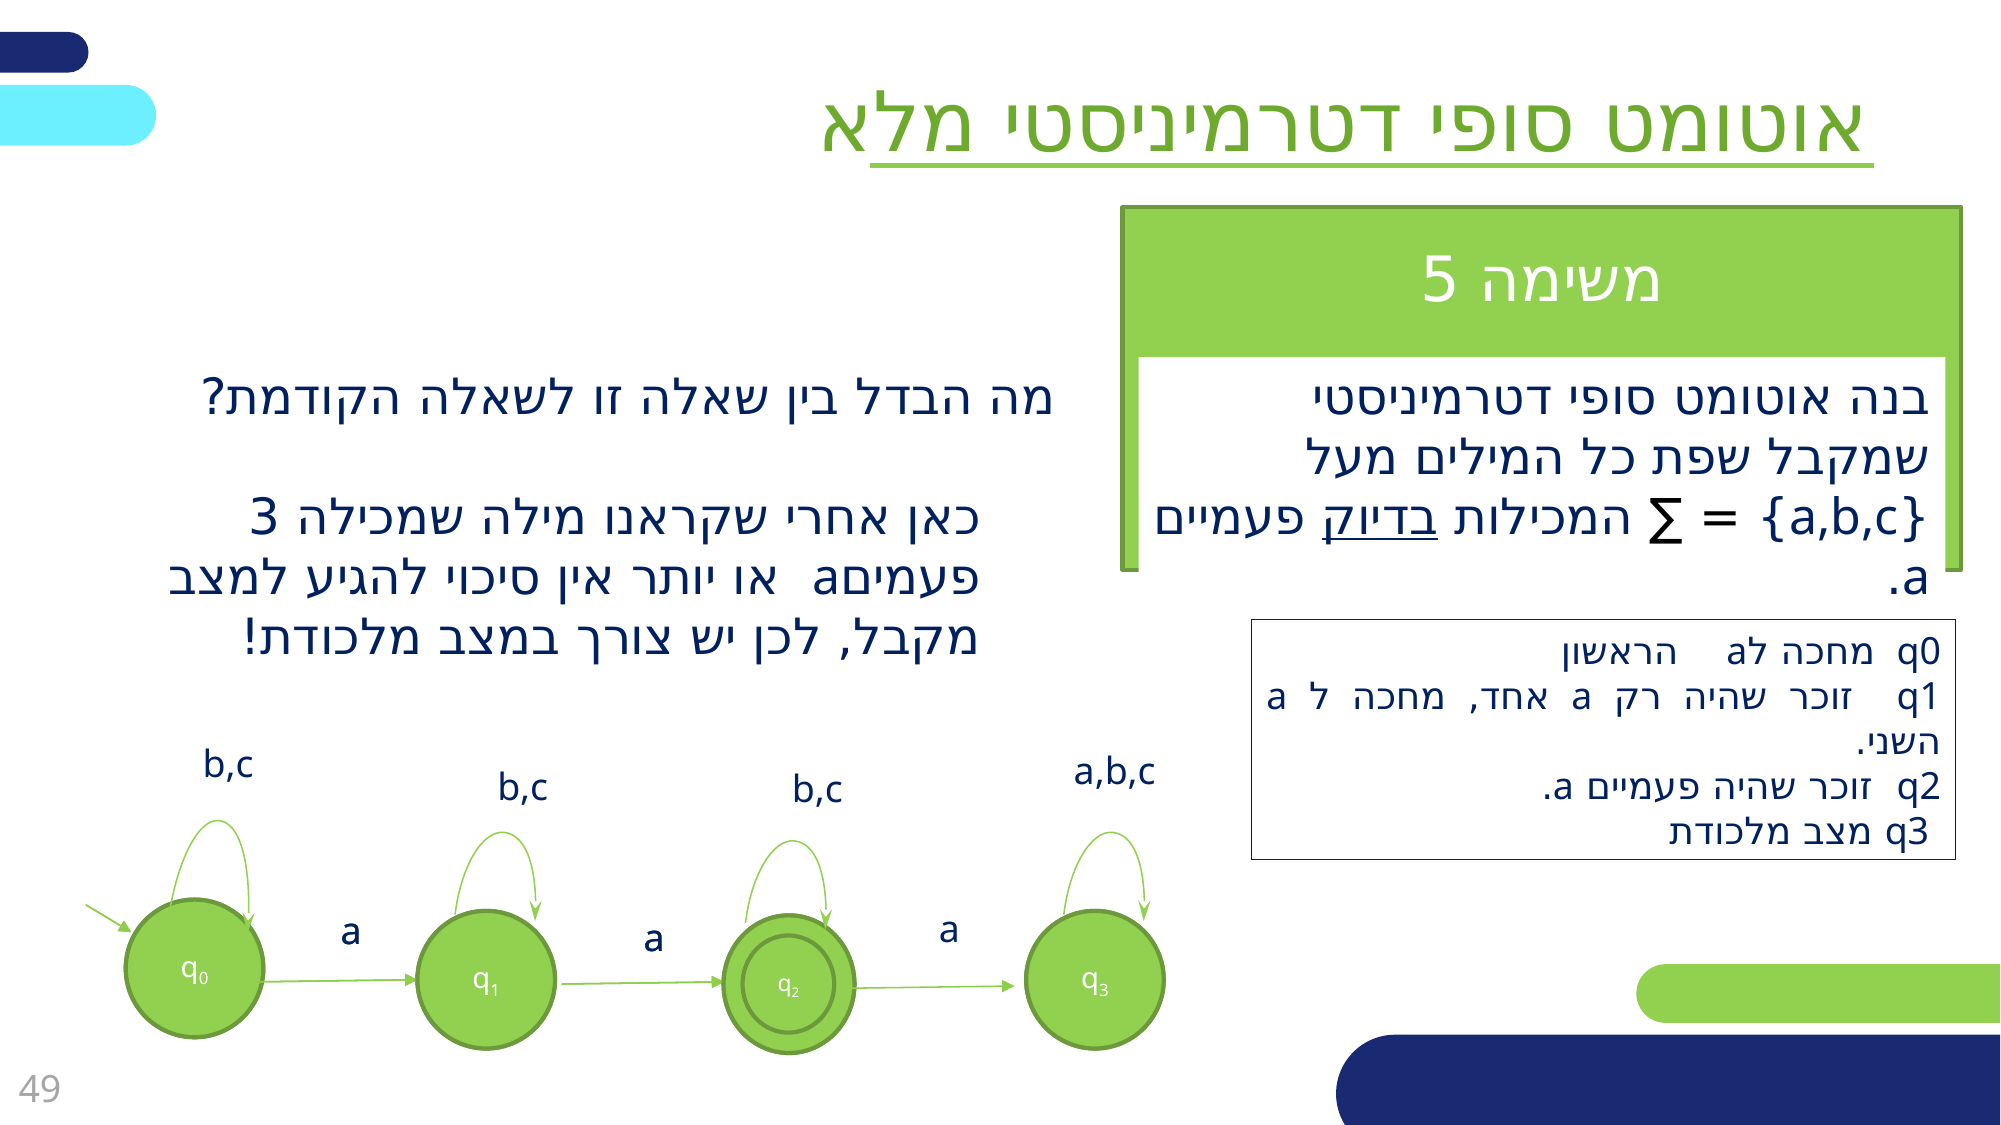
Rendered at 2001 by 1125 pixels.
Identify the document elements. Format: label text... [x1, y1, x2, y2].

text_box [85, 732, 1171, 1054]
text_box אוטומט סופי דטרמיניסטי מלא [659, 60, 1884, 176]
text_box בנה אוטומט סופי דטרמיניסטי שמקבל שפת כל המילים מעל {a,b,c} = ∑ המכילות בדיוק פעמיים a. [1138, 357, 1946, 612]
text_box q0 מחכה לa הראשון q1 זוכר שהיה רק a אחד, מחכה ל a השני. q2 זוכר שהיה פעמיים a. q3 מצב מלכודת [1251, 619, 1956, 860]
text_box משימה 5 [1120, 205, 1963, 572]
text_box מה הבדל בין שאלה זו לשאלה הקודמת? כאן אחרי שקראנו מילה שמכילה 3 פעמיםa או יותר אין סיכוי להגיע למצב מקבל, לכן יש צורך במצב מלכודת! [65, 357, 1071, 717]
